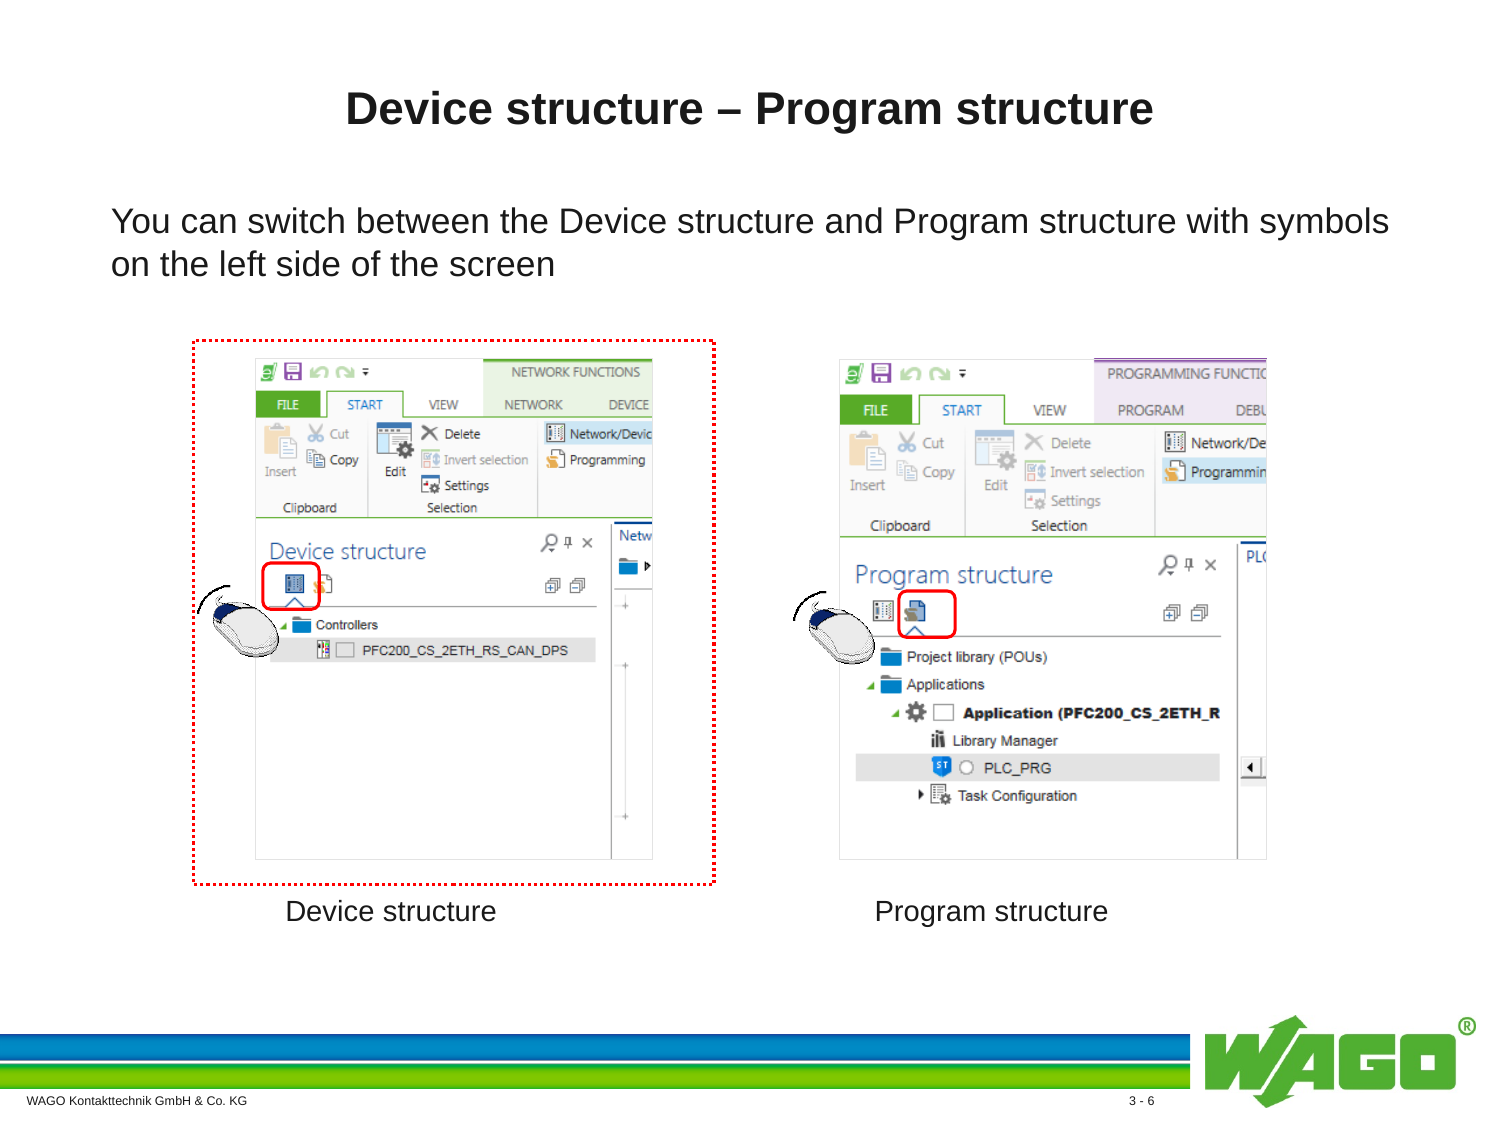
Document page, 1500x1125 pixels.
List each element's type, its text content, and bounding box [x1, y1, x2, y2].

title Device structure – Program structure [56, 71, 1444, 146]
picture [196, 358, 653, 860]
text_box [193, 340, 715, 885]
text_box Program structure [859, 884, 1247, 935]
picture [1205, 1015, 1476, 1108]
picture [792, 358, 1267, 860]
text_box You can switch between the Device structure and Program structure with symbols on the left side of the screen [96, 190, 1407, 291]
text_box Device structure [270, 885, 604, 935]
